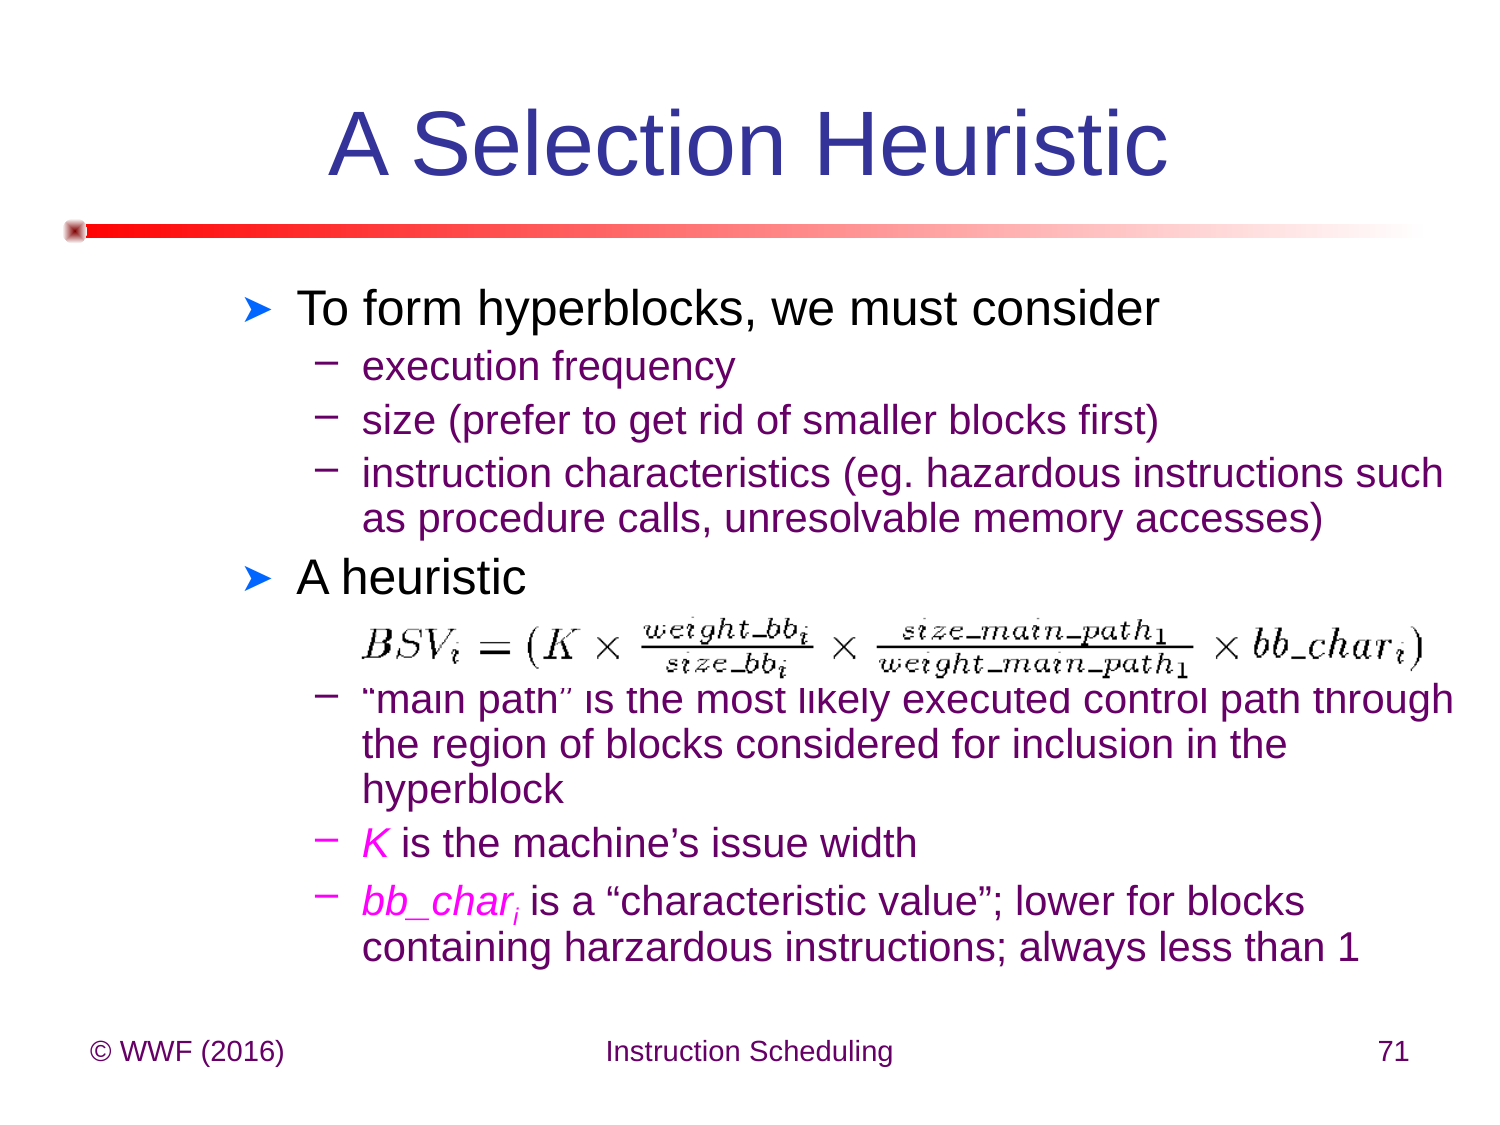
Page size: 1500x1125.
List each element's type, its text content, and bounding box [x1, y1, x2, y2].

slide_number © WWF (2016) [75, 1024, 425, 1103]
picture [349, 612, 1431, 688]
title A Selection Heuristic [75, 45, 1425, 233]
list To form hyperblocks, we must consider execution frequency size (prefer to get rid of smaller blocks first) instruction characteristics (eg. hazardous instructions such as procedure calls, unresolvable memory accesses) A heuristic “main path” is the most likely executed control path through the region of blocks considered for inclusion in the hyperblock K is the machine’s issue width bb_chari is a “characteristic value”; lower for blocks containing harzardous instructions; always less than 1 [225, 275, 1500, 1102]
